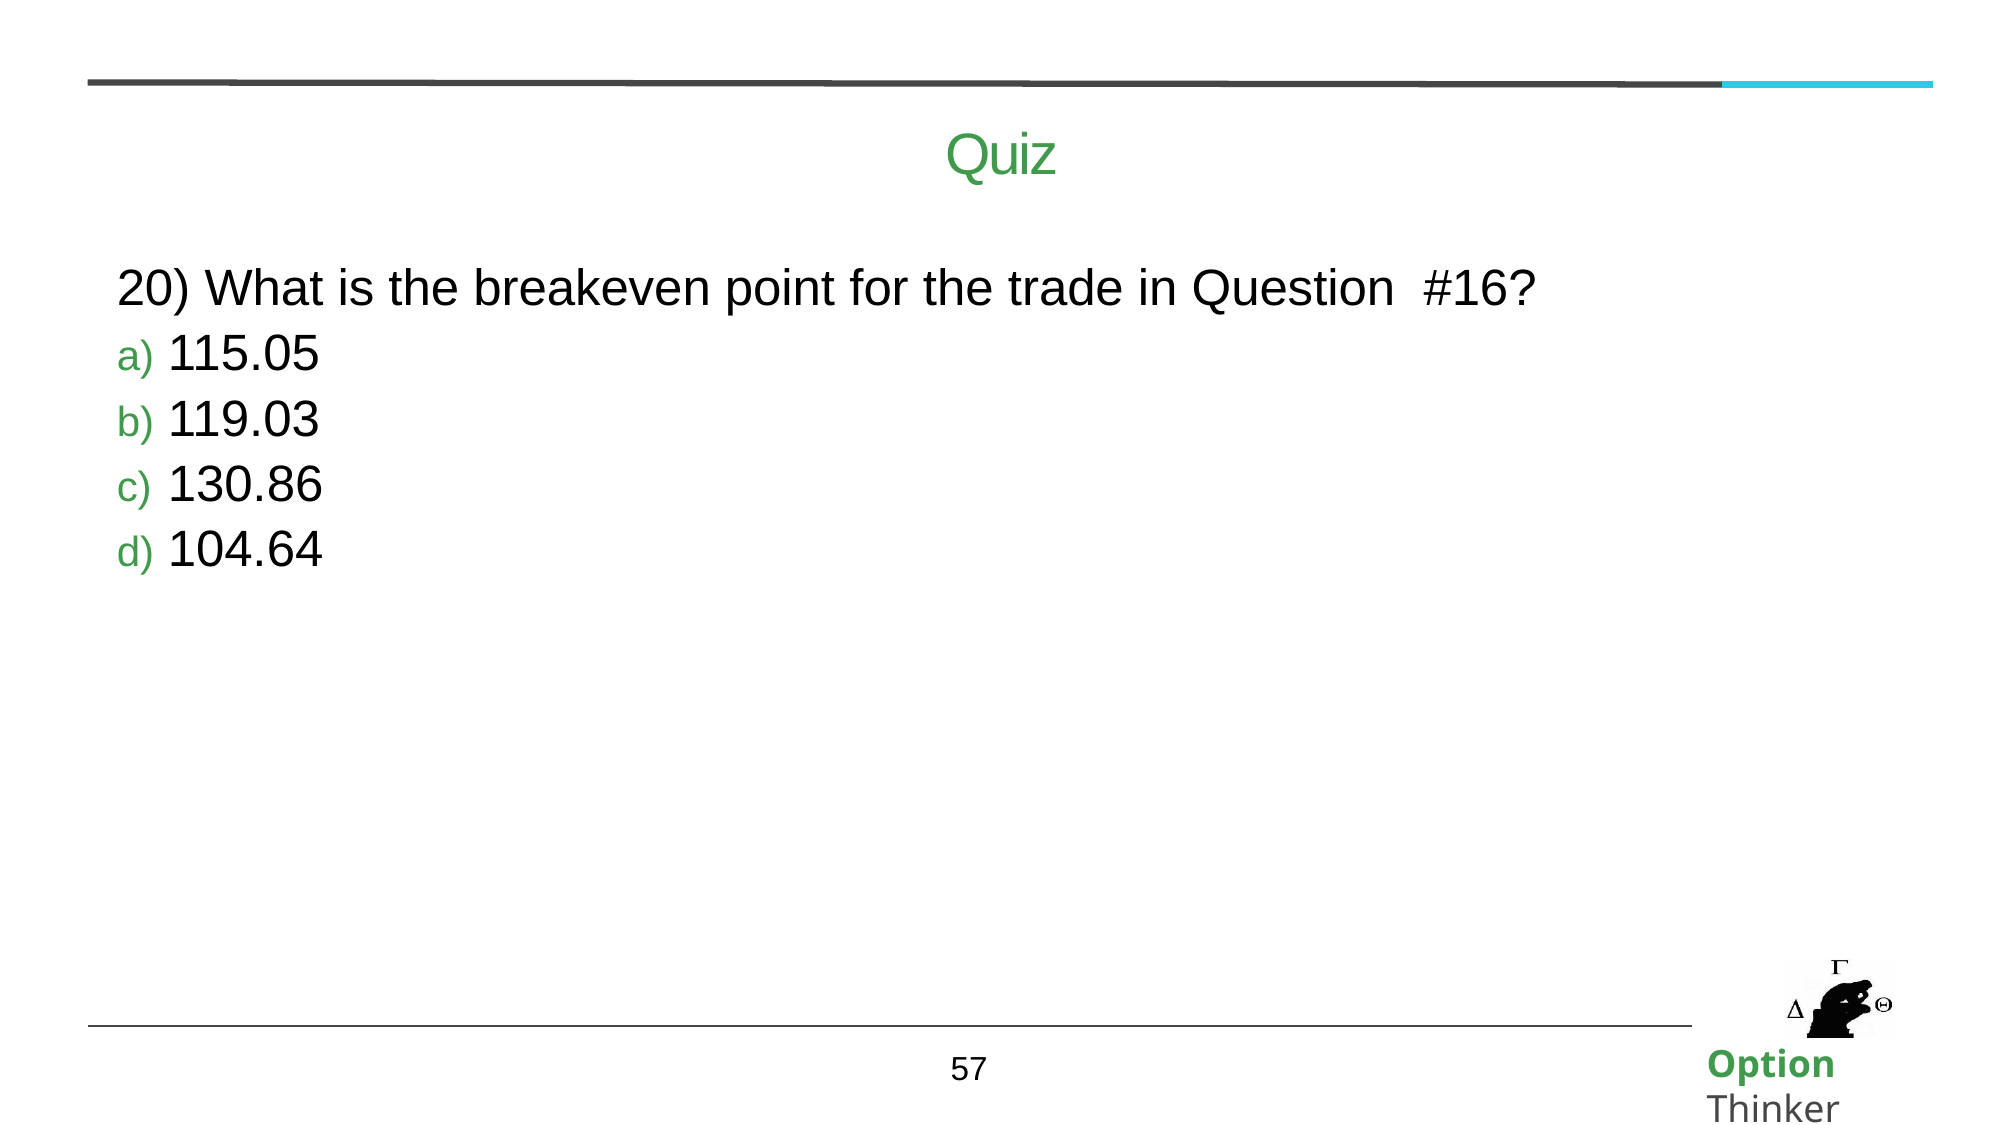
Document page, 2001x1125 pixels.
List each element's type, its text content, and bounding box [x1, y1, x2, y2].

list 20) What is the breakeven point for the trade in Question #16? 115.05 119.03 130.86 104.64 [101, 247, 1902, 1003]
title Quiz [101, 102, 1902, 199]
picture [1785, 1003, 1893, 1038]
